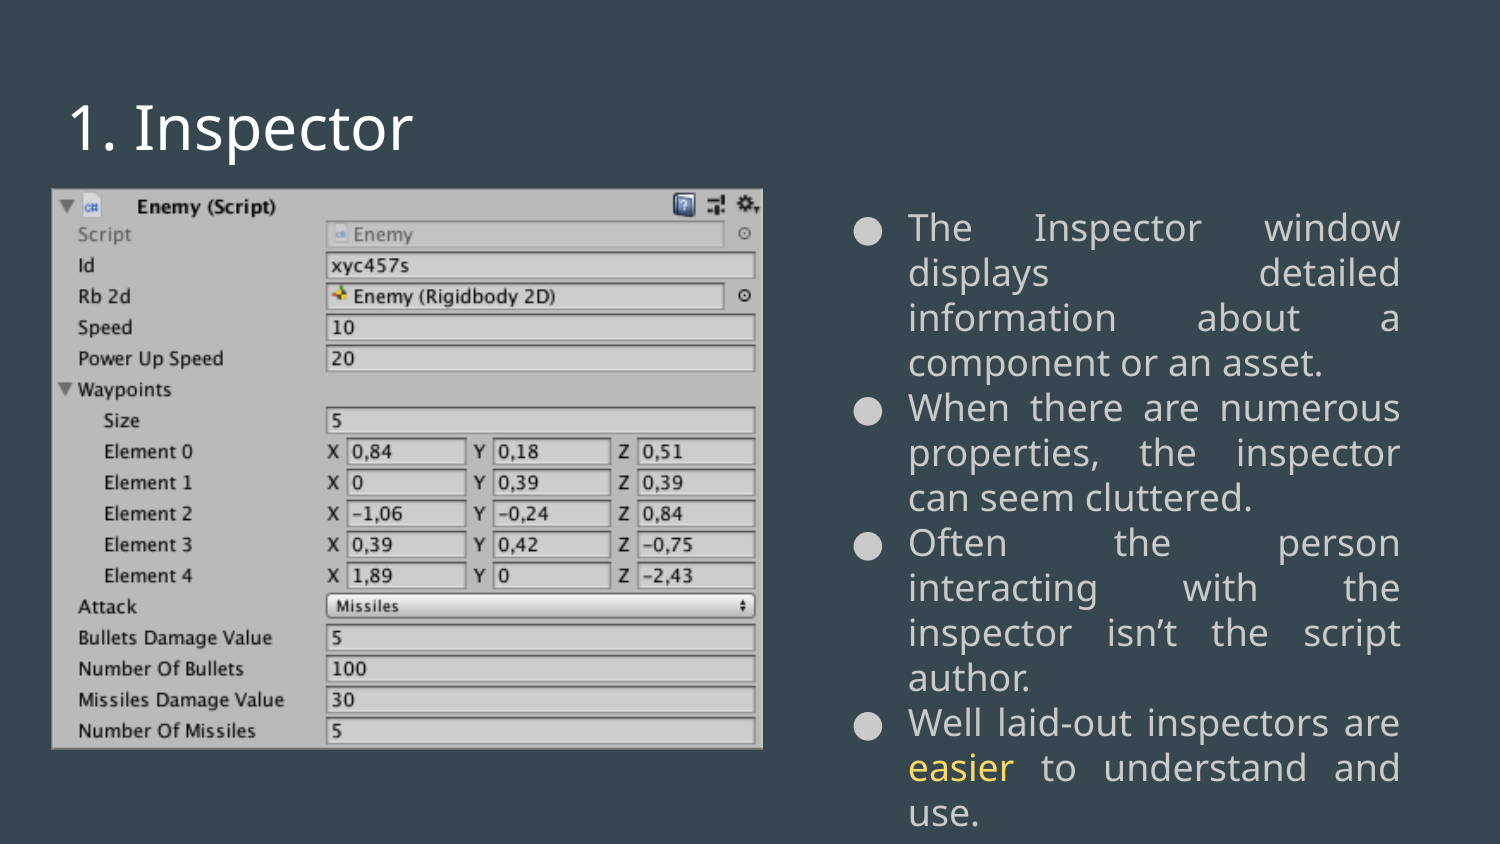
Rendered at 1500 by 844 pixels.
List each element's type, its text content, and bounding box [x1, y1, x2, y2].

picture [50, 188, 764, 750]
text_box The Inspector window displays detailed information about a component or an asset. When there are numerous properties, the inspector can seem cluttered. Often the person interacting with the inspector isn’t the script author. Well laid-out inspectors are easier to understand and use. [817, 188, 1417, 750]
title 1. Inspector [51, 72, 1449, 167]
